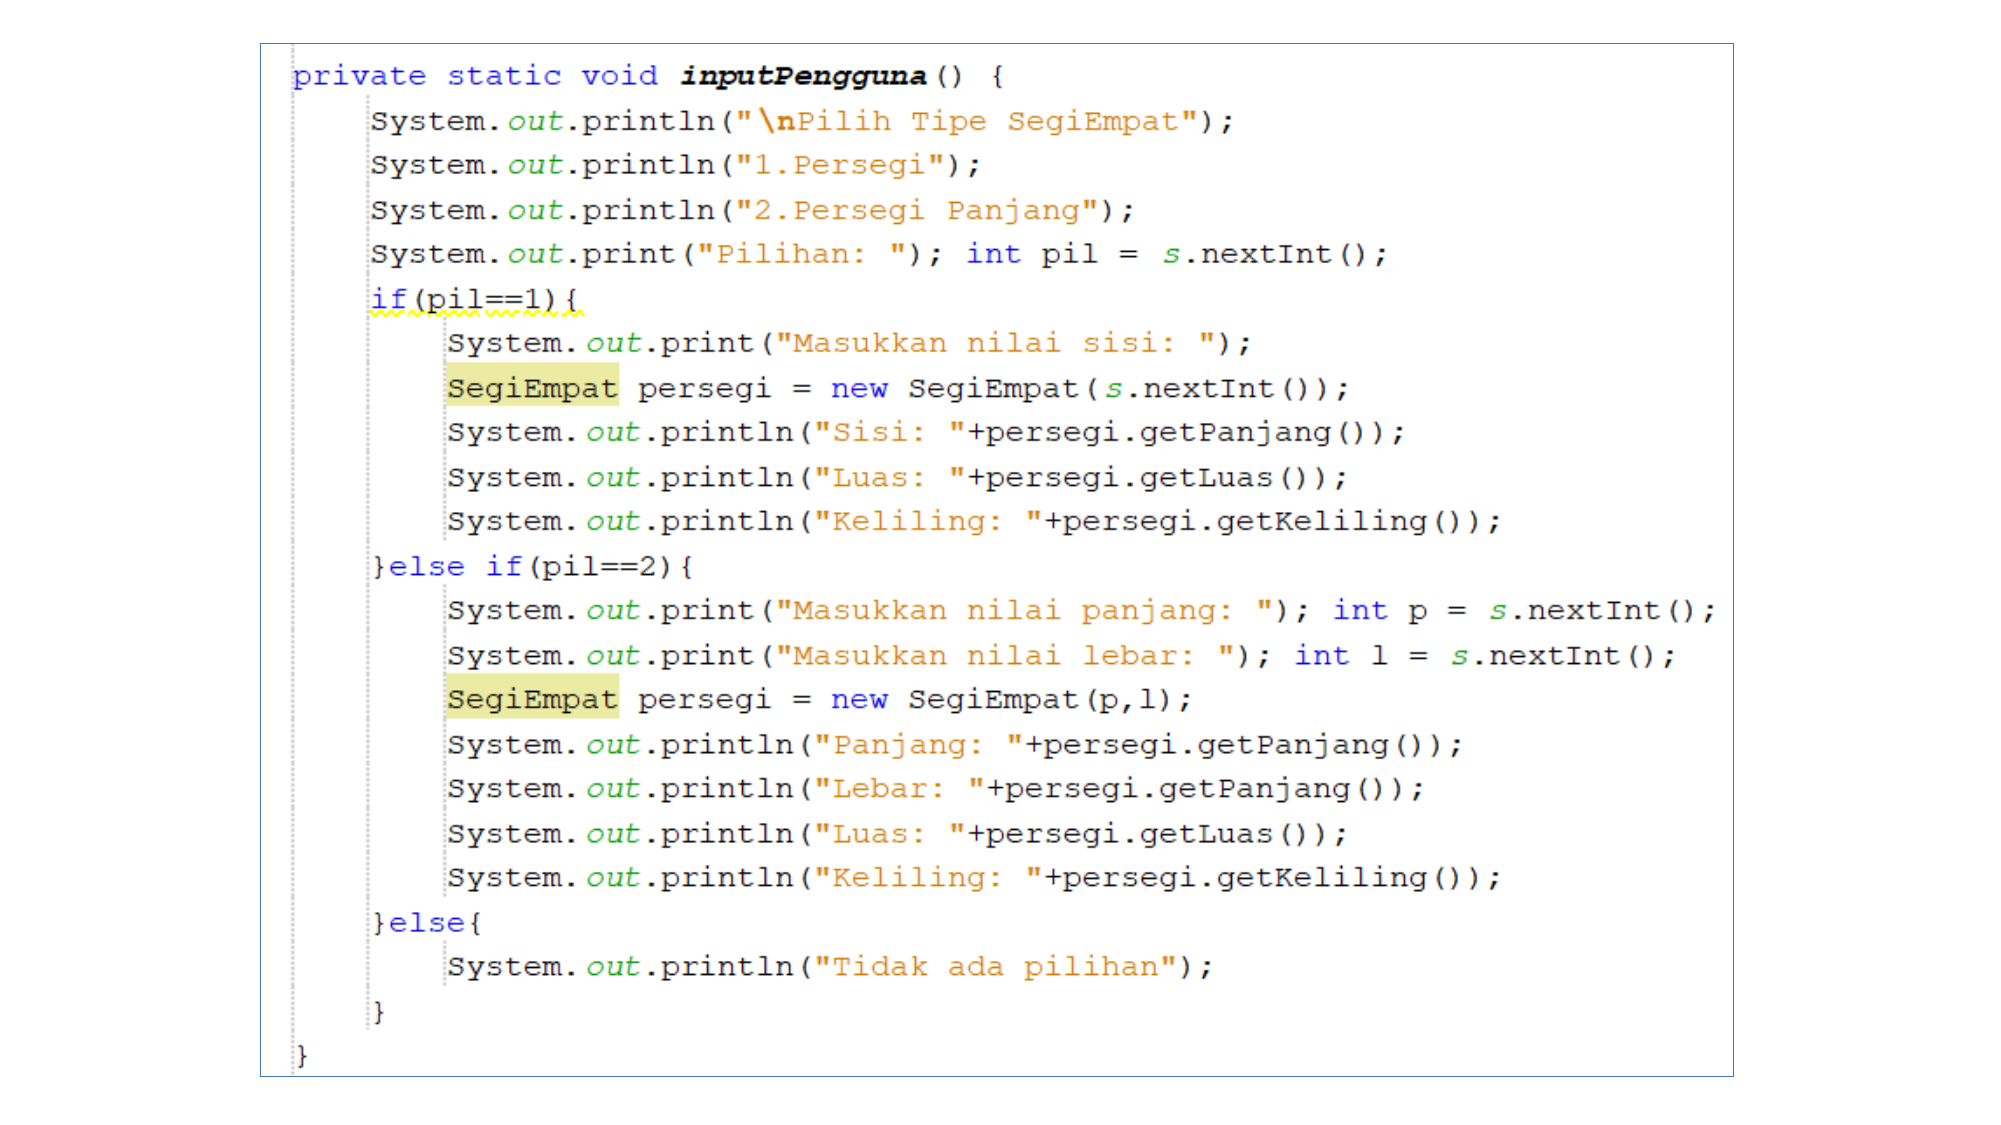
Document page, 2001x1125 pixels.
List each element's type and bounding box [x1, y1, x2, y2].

picture [260, 43, 1734, 1077]
